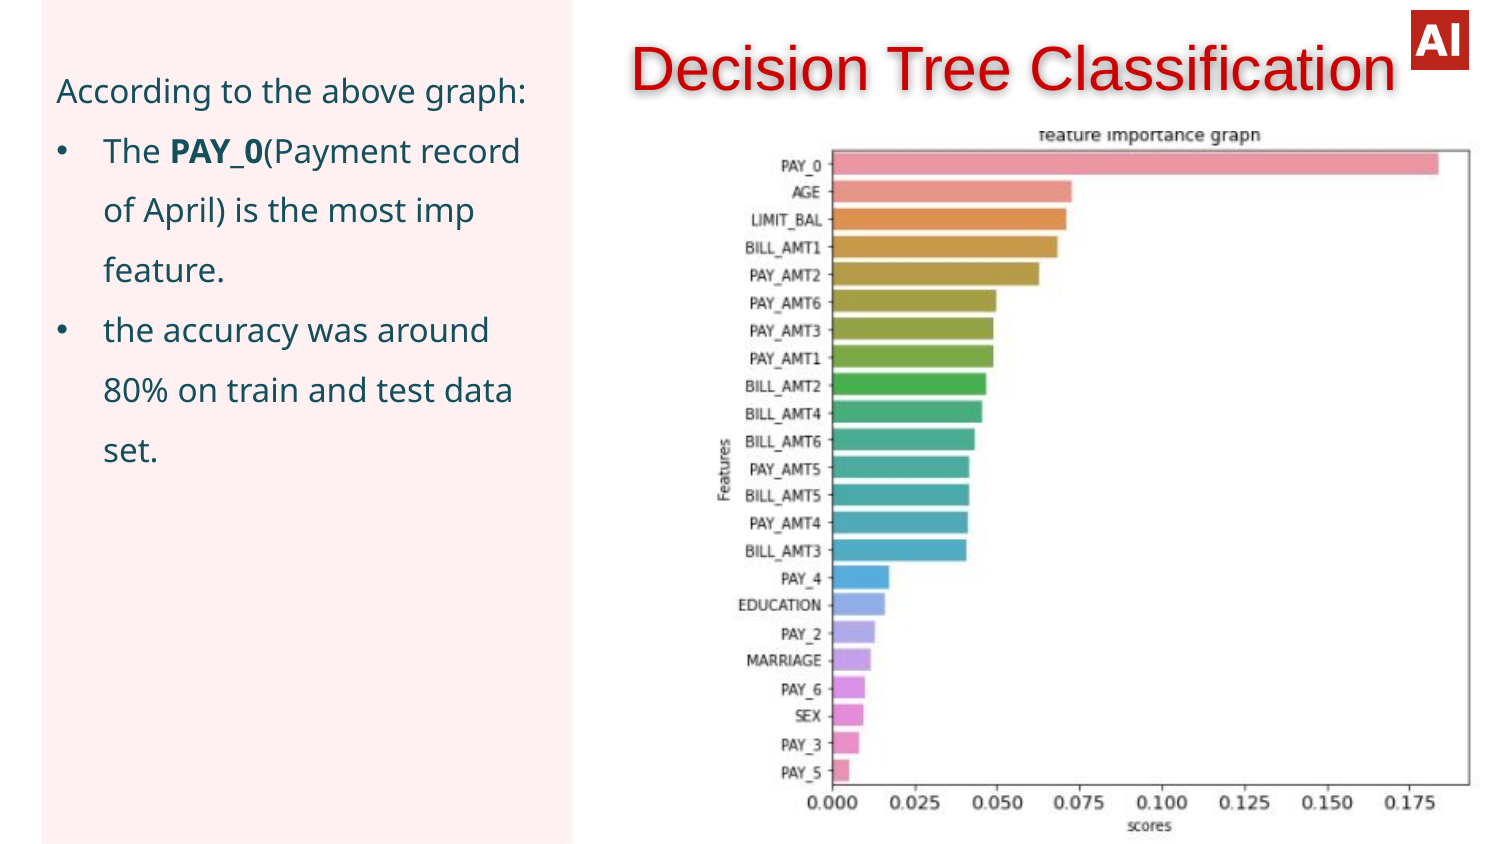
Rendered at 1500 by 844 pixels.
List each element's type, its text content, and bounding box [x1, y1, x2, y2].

text_box Decision Tree Classification [515, 0, 1500, 162]
text_box According to the above graph: The PAY_0(Payment record of April) is the most imp feature. the accuracy was around 80% on train and test data set. [41, 0, 573, 844]
picture [711, 131, 1483, 844]
